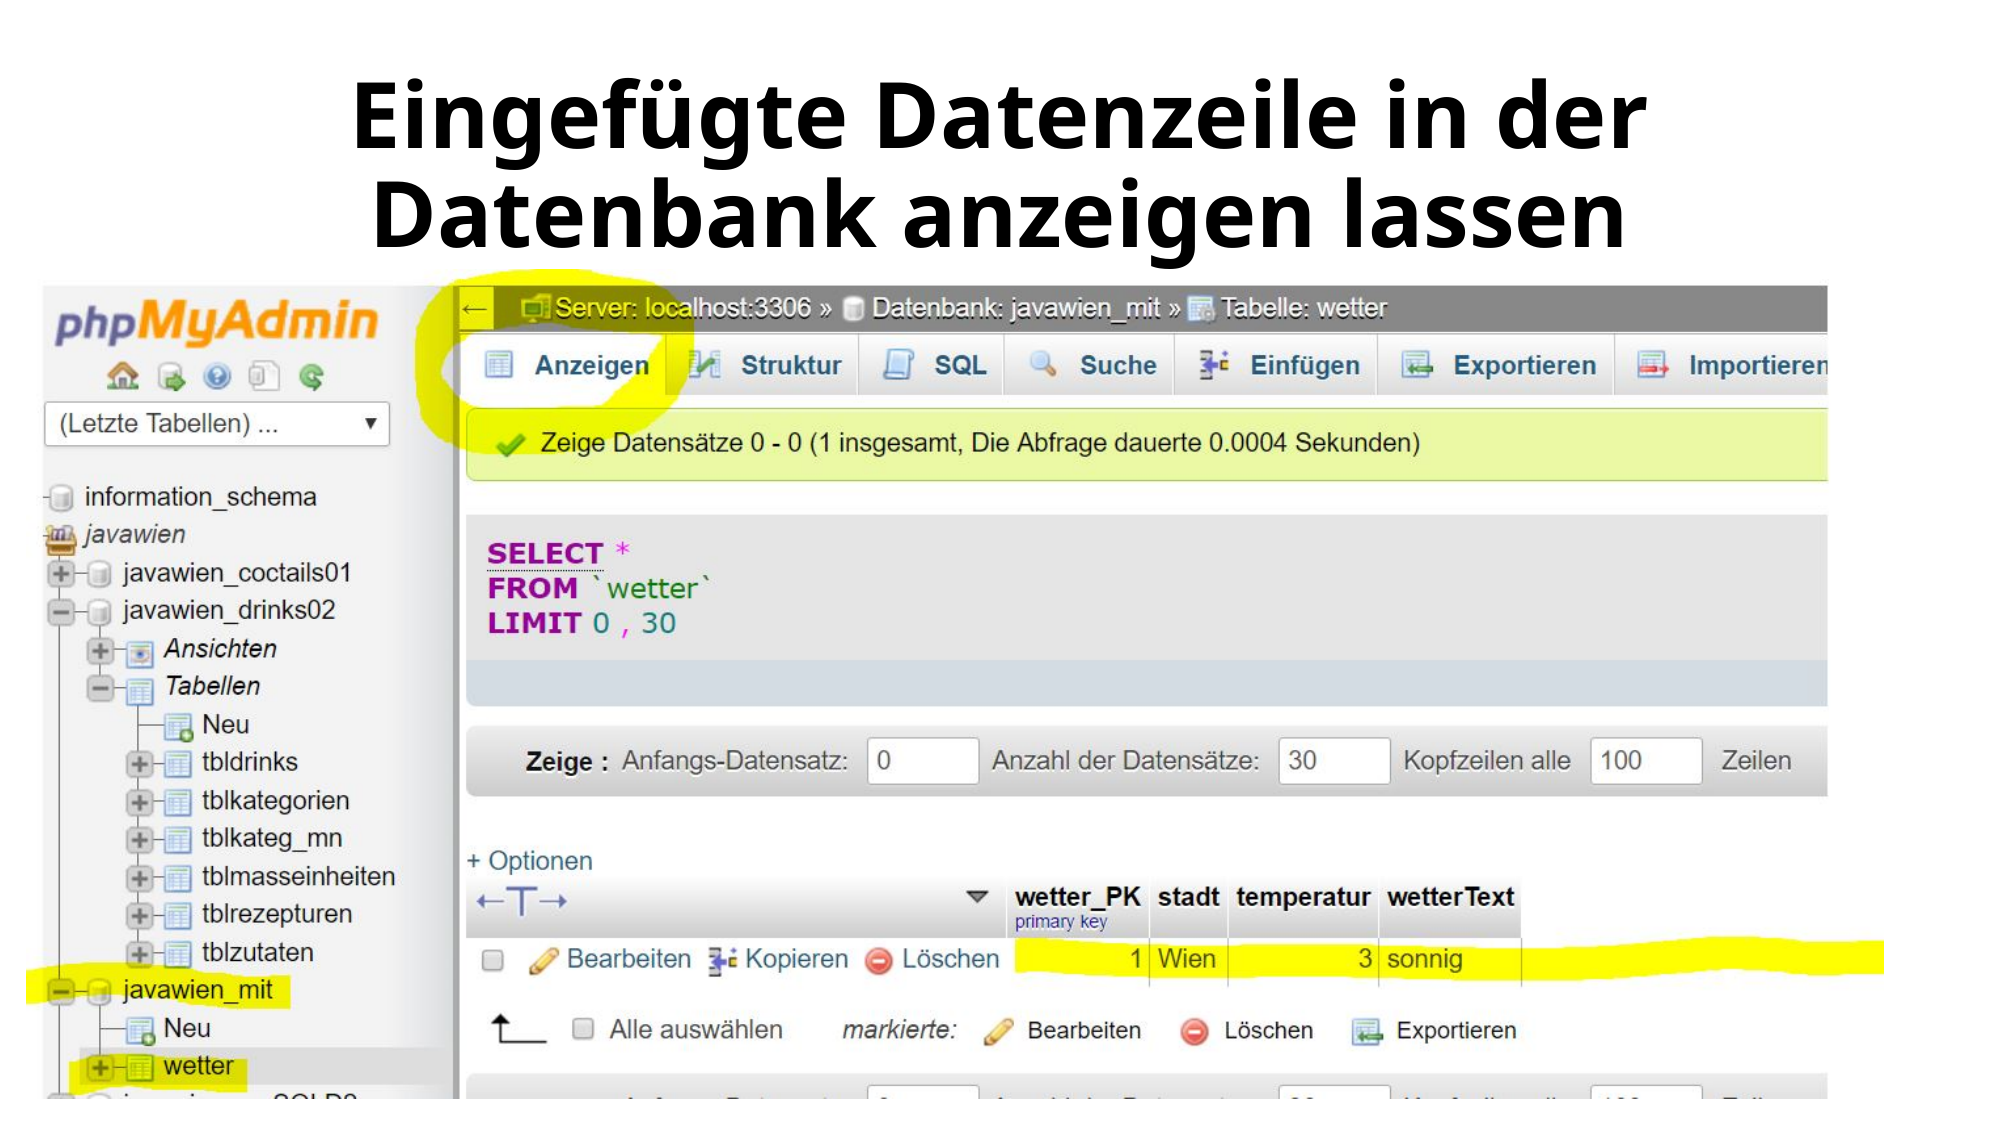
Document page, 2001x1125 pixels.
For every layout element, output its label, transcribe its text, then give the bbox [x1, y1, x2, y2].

title Eingefügte Datenzeile in der Datenbank anzeigen lassen [137, 59, 1863, 269]
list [26, 269, 1884, 1099]
